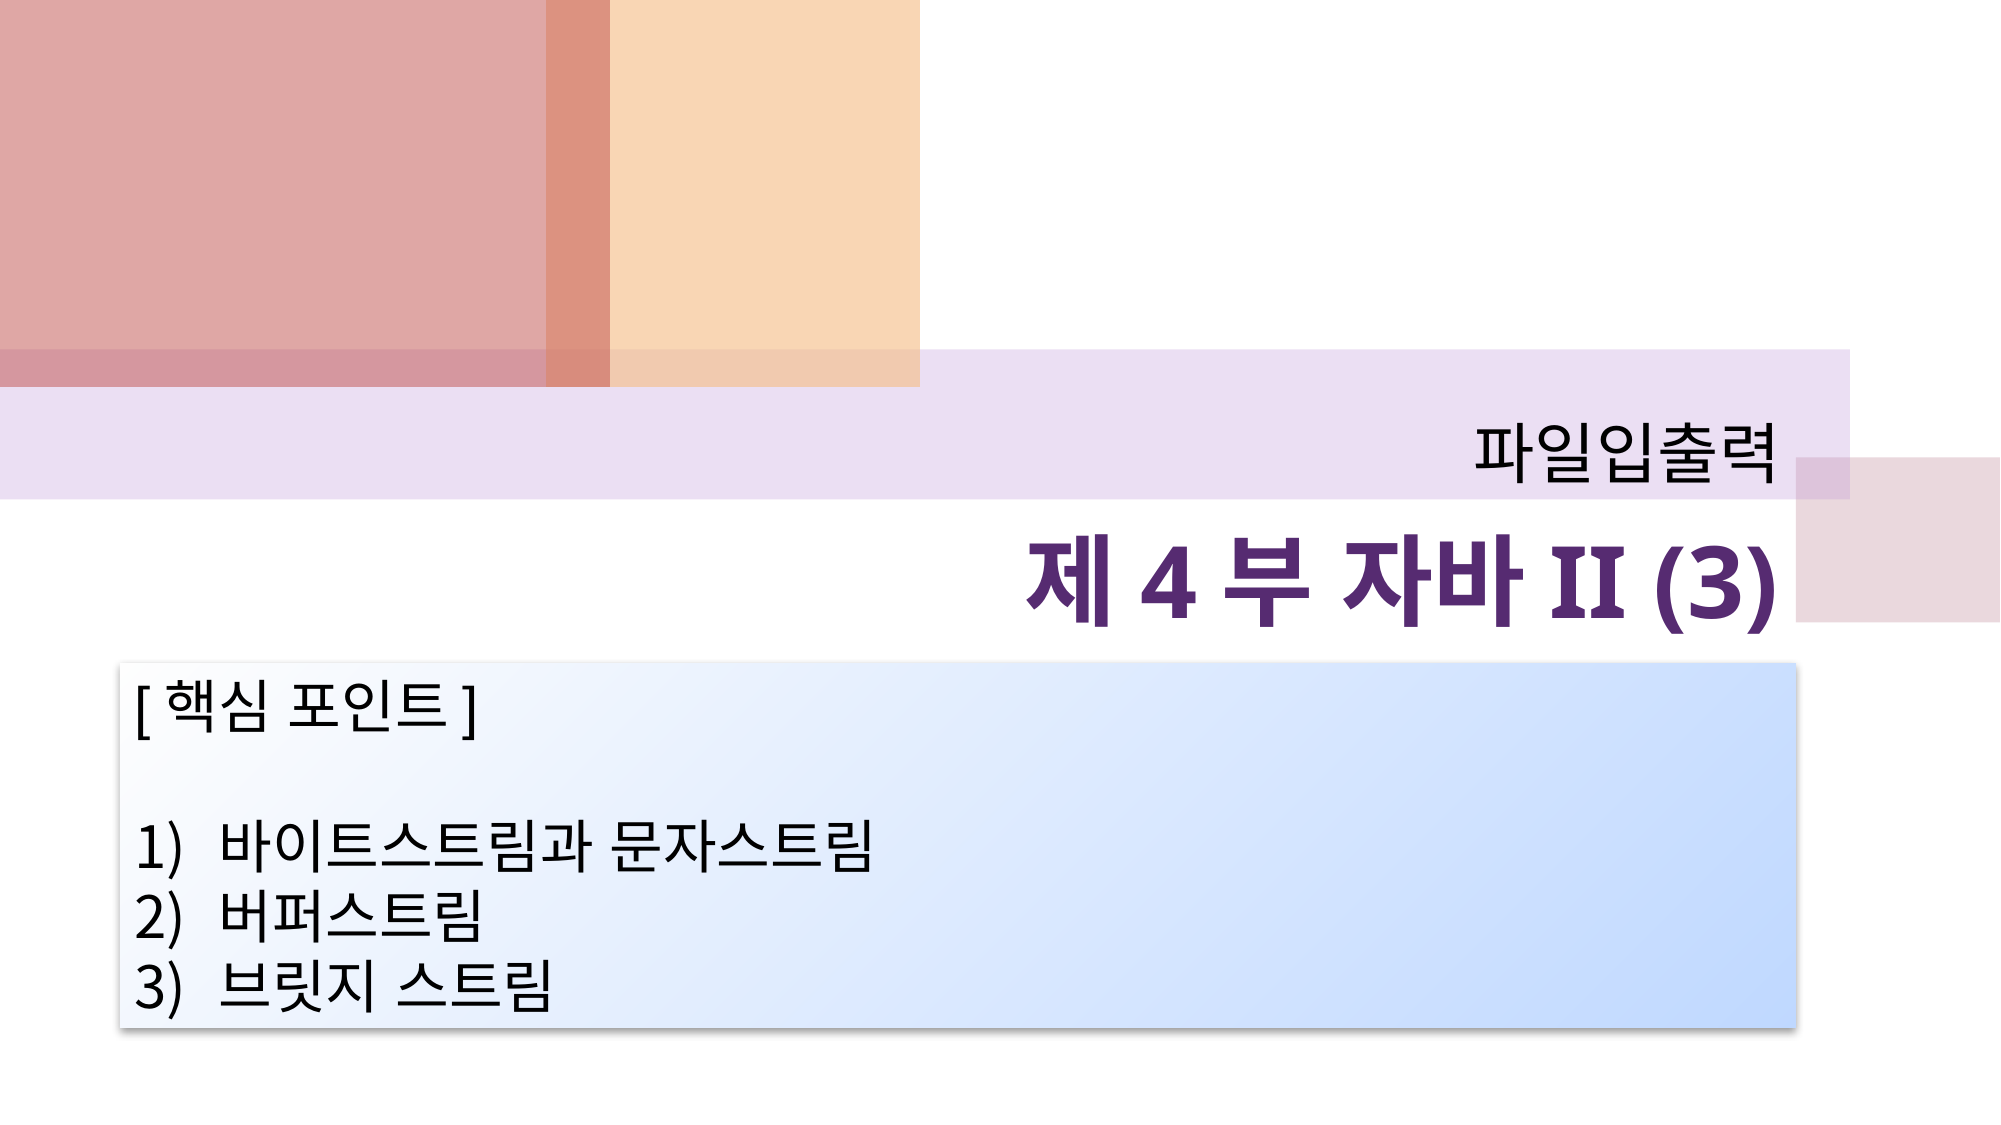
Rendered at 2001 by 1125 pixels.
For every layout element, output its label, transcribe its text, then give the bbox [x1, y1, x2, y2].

subtitle 파일입출력 [0, 386, 1796, 500]
text_box [핵심 포인트] 바이트스트림과 문자스트림 버퍼스트림 브릿지 스트림 [119, 662, 1797, 1029]
title 제4부 자바II (3) [92, 511, 1794, 753]
